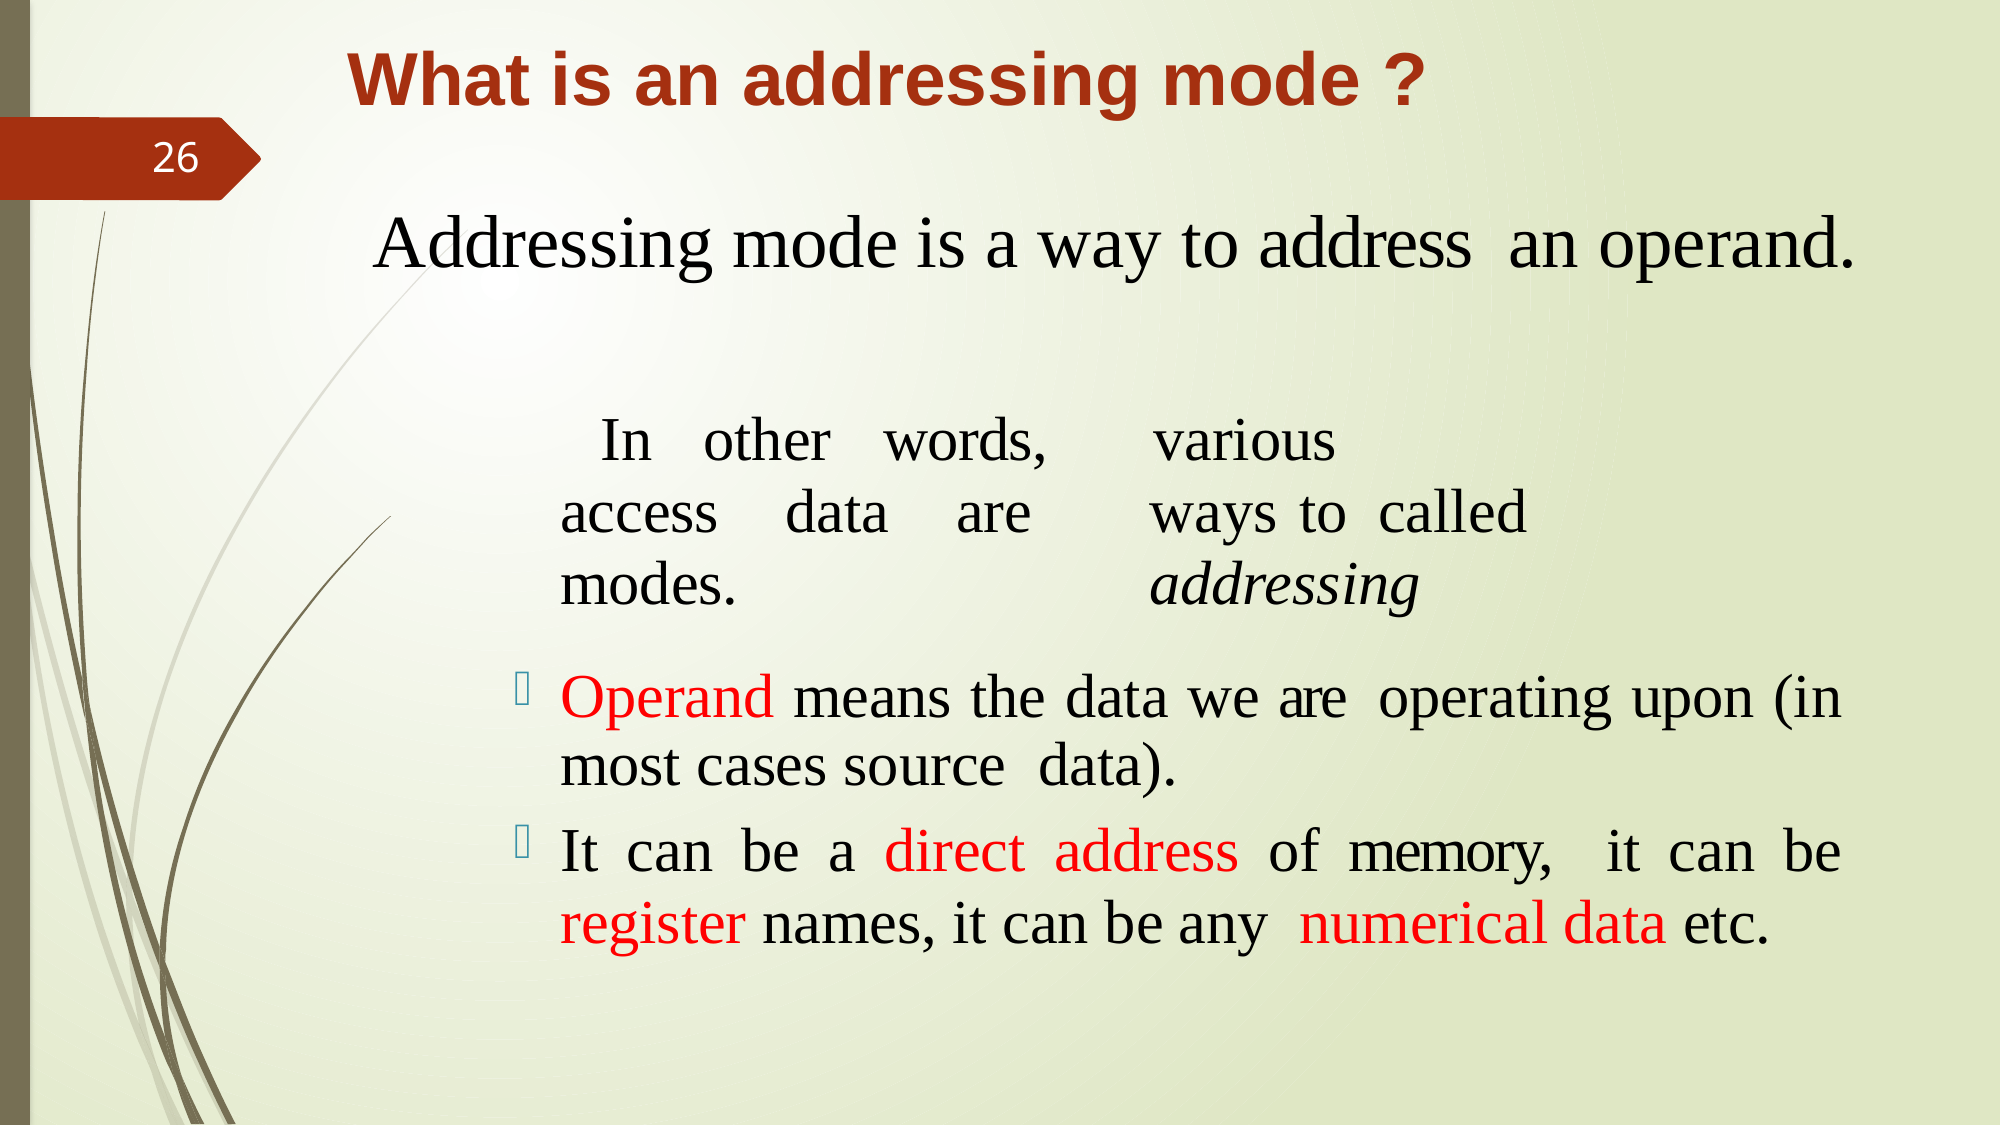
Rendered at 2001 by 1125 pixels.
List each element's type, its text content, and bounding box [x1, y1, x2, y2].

text_box Addressing mode is a way to address an operand. [370, 199, 1907, 283]
text_box  In other words, access data are modes. [511, 389, 1100, 617]
slide_number 26 [87, 129, 216, 190]
text_box Operand means the data we are operating upon (in most cases source data). It can be a direct address of memory, it can be register names, it can be any numerical data etc. [511, 653, 1844, 957]
text_box various ways to called addressing [1147, 389, 1704, 617]
title What is an addressing mode ? [345, 28, 1550, 219]
